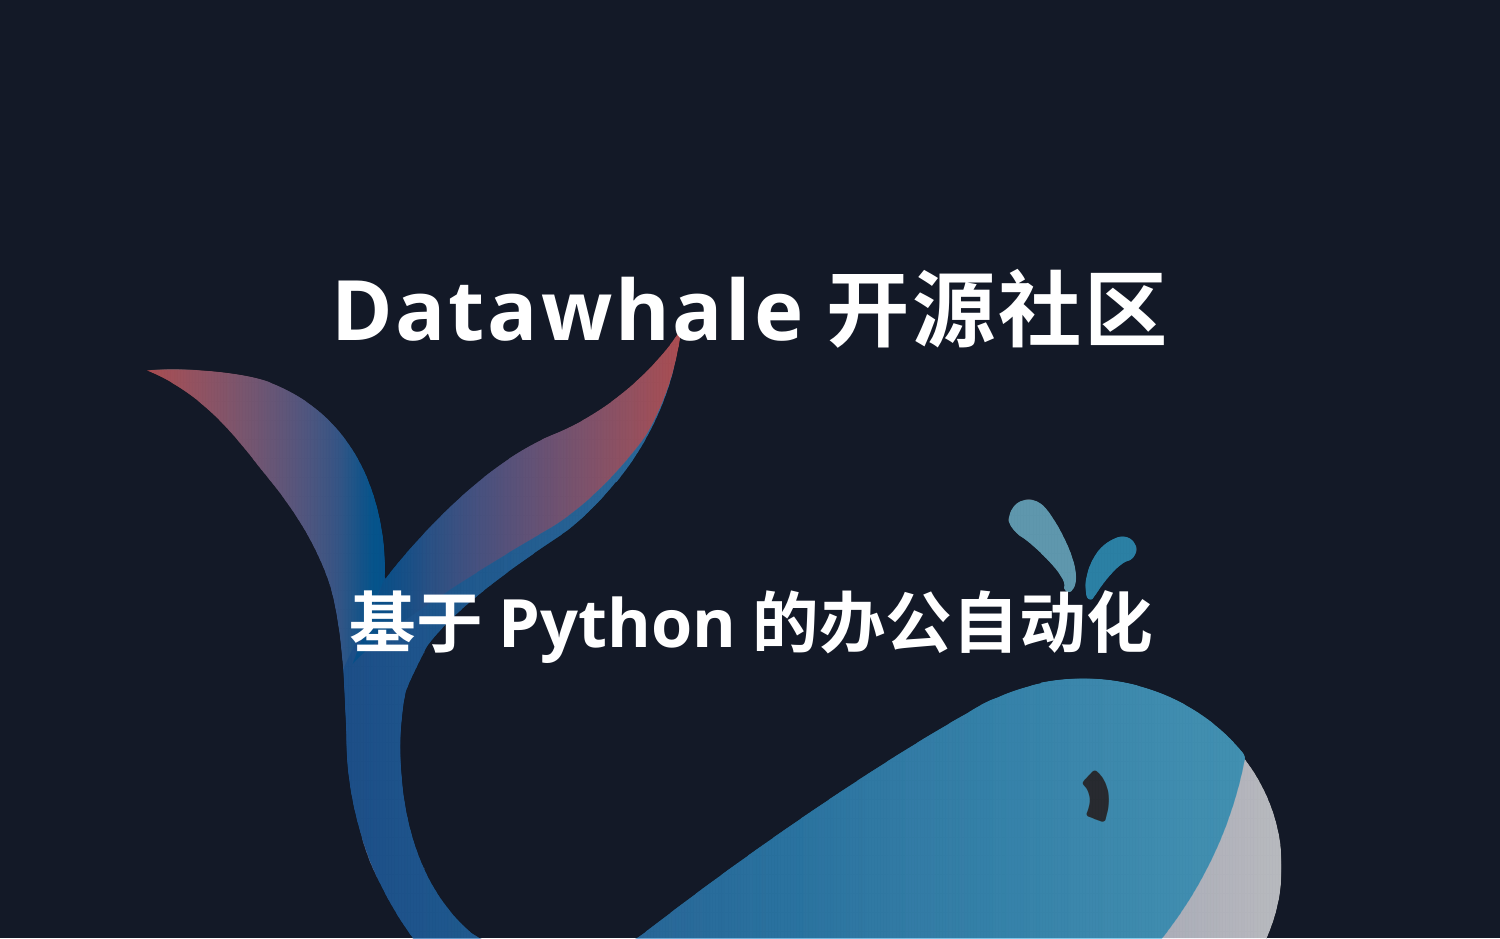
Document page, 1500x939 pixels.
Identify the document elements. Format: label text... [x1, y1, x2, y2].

text_box 基于Python的办公自动化 [115, 573, 1387, 669]
text_box [144, 669, 1284, 939]
text_box [144, 325, 1284, 573]
text_box Datawhale开源社区 [320, 251, 1180, 463]
